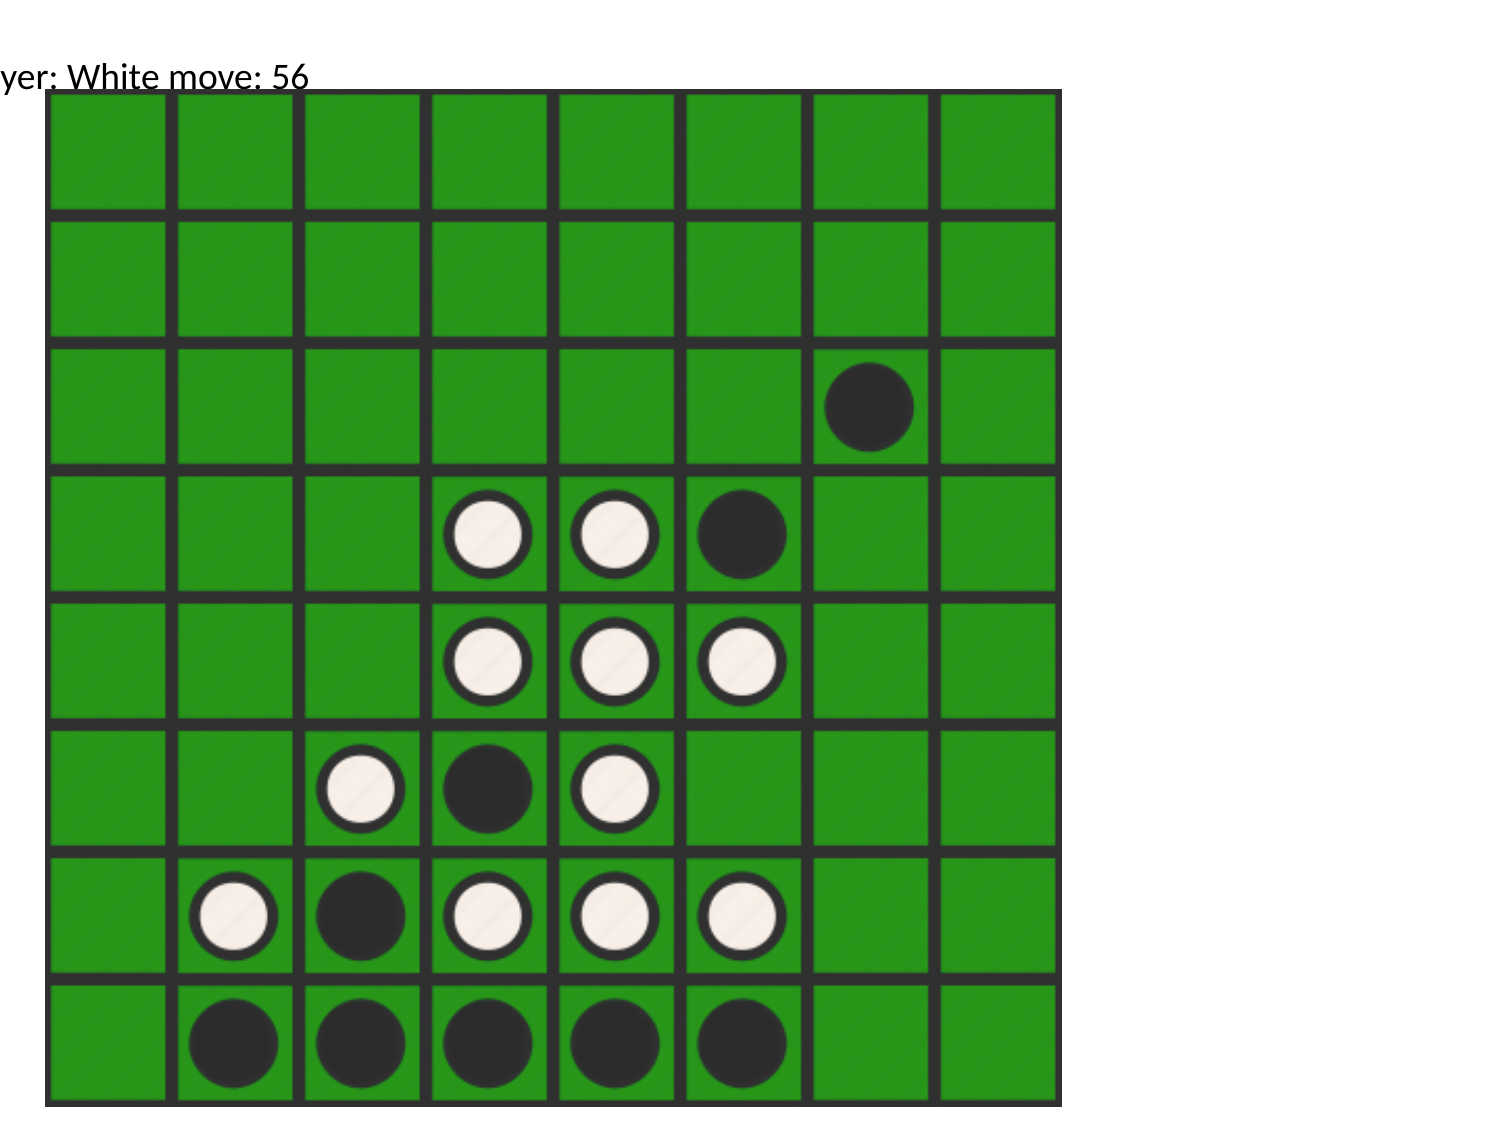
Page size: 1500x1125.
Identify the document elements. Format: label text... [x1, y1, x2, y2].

text_box turn: 16 player: White move: 56 [0, 44, 325, 105]
picture [44, 89, 1062, 1107]
